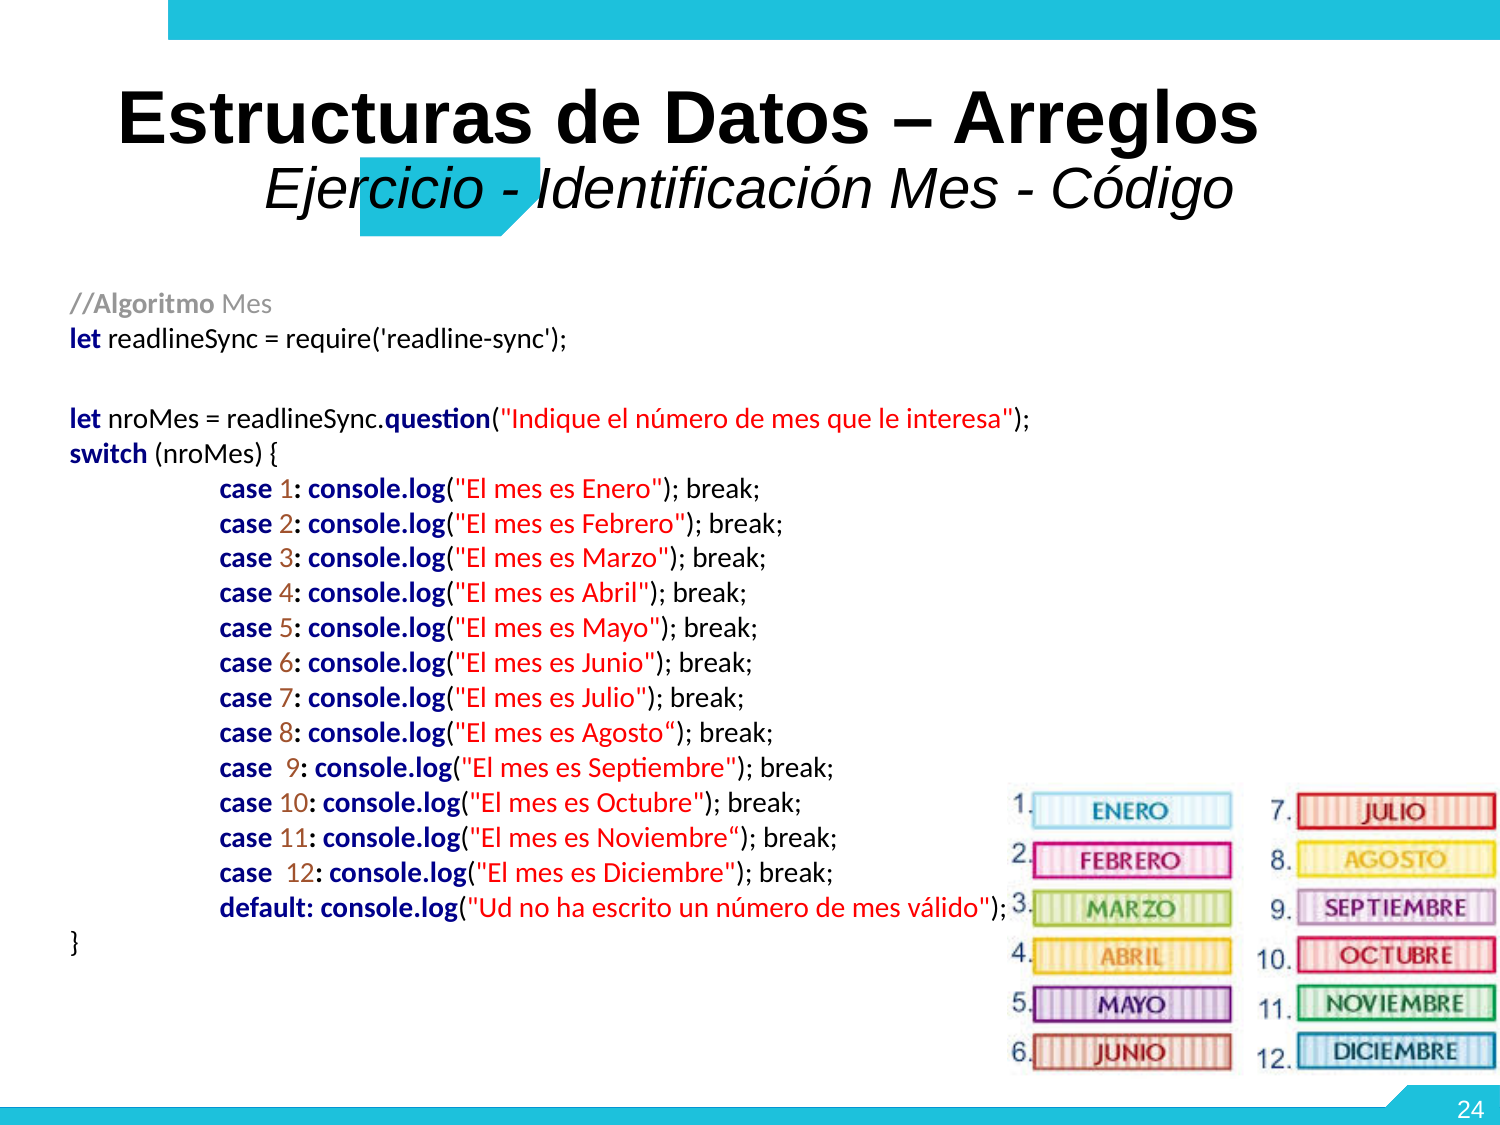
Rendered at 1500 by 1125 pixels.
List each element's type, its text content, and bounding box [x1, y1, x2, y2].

picture [1007, 768, 1500, 1079]
text_box //Algoritmo Mes let readlineSync = require('readline-sync'); let nroMes = readlineSync.question("Indique el número de mes que le interesa"); switch (nroMes) { case 1: console.log("El mes es Enero"); break; case 2: console.log("El mes es Febrero"); break; case 3: console.log("El mes es Marzo"); break; case 4: console.log("El mes es Abril"); break; case 5: console.log("El mes es Mayo"); break; case 6: console.log("El mes es Junio"); break; case 7: console.log("El mes es Julio"); break; case 8: console.log("El mes es Agosto“); break; case 9: console.log("El mes es Septiembre"); break; case 10: console.log("El mes es Octubre"); break; case 11: console.log("El mes es Noviembre“); break; case 12: console.log("El mes es Diciembre"); break; default: console.log("Ud no ha escrito un número de mes válido"); } [54, 276, 1397, 991]
text_box Estructuras de Datos – Arreglos Ejercicio - Identificación Mes - Código [103, 45, 1397, 246]
text_box 24 [1408, 1086, 1500, 1125]
